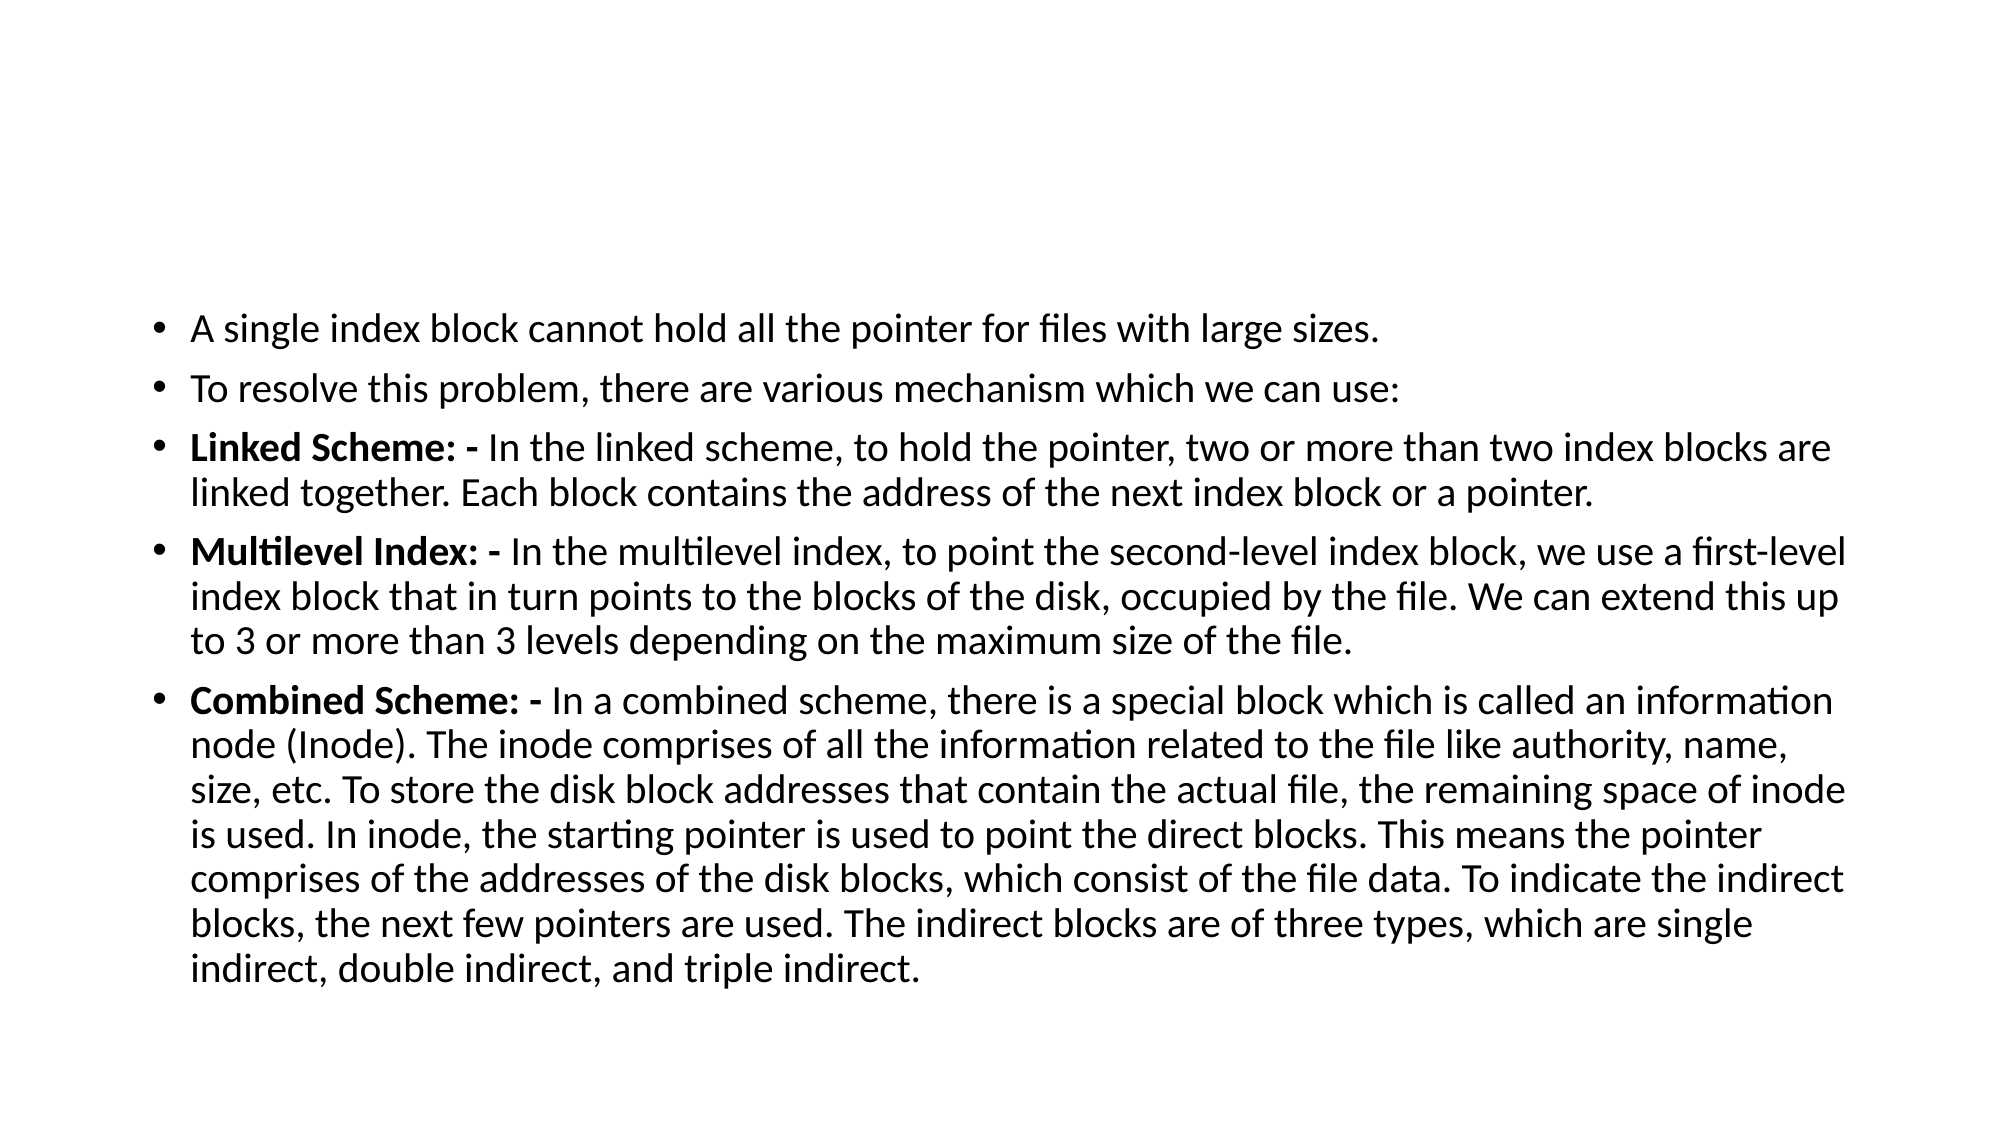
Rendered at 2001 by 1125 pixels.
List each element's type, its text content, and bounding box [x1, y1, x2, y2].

list A single index block cannot hold all the pointer for files with large sizes. To resolve this problem, there are various mechanism which we can use: Linked Scheme: - In the linked scheme, to hold the pointer, two or more than two index blocks are linked together. Each block contains the address of the next index block or a pointer. Multilevel Index: - In the multilevel index, to point the second-level index block, we use a first-level index block that in turn points to the blocks of the disk, occupied by the file. We can extend this up to 3 or more than 3 levels depending on the maximum size of the file. Combined Scheme: - In a combined scheme, there is a special block which is called an information node (Inode). The inode comprises of all the information related to the file like authority, name, size, etc. To store the disk block addresses that contain the actual file, the remaining space of inode is used. In inode, the starting pointer is used to point the direct blocks. This means the pointer comprises of the addresses of the disk blocks, which consist of the file data. To indicate the indirect blocks, the next few pointers are used. The indirect blocks are of three types, which are single indirect, double indirect, and triple indirect. [137, 299, 1863, 1014]
